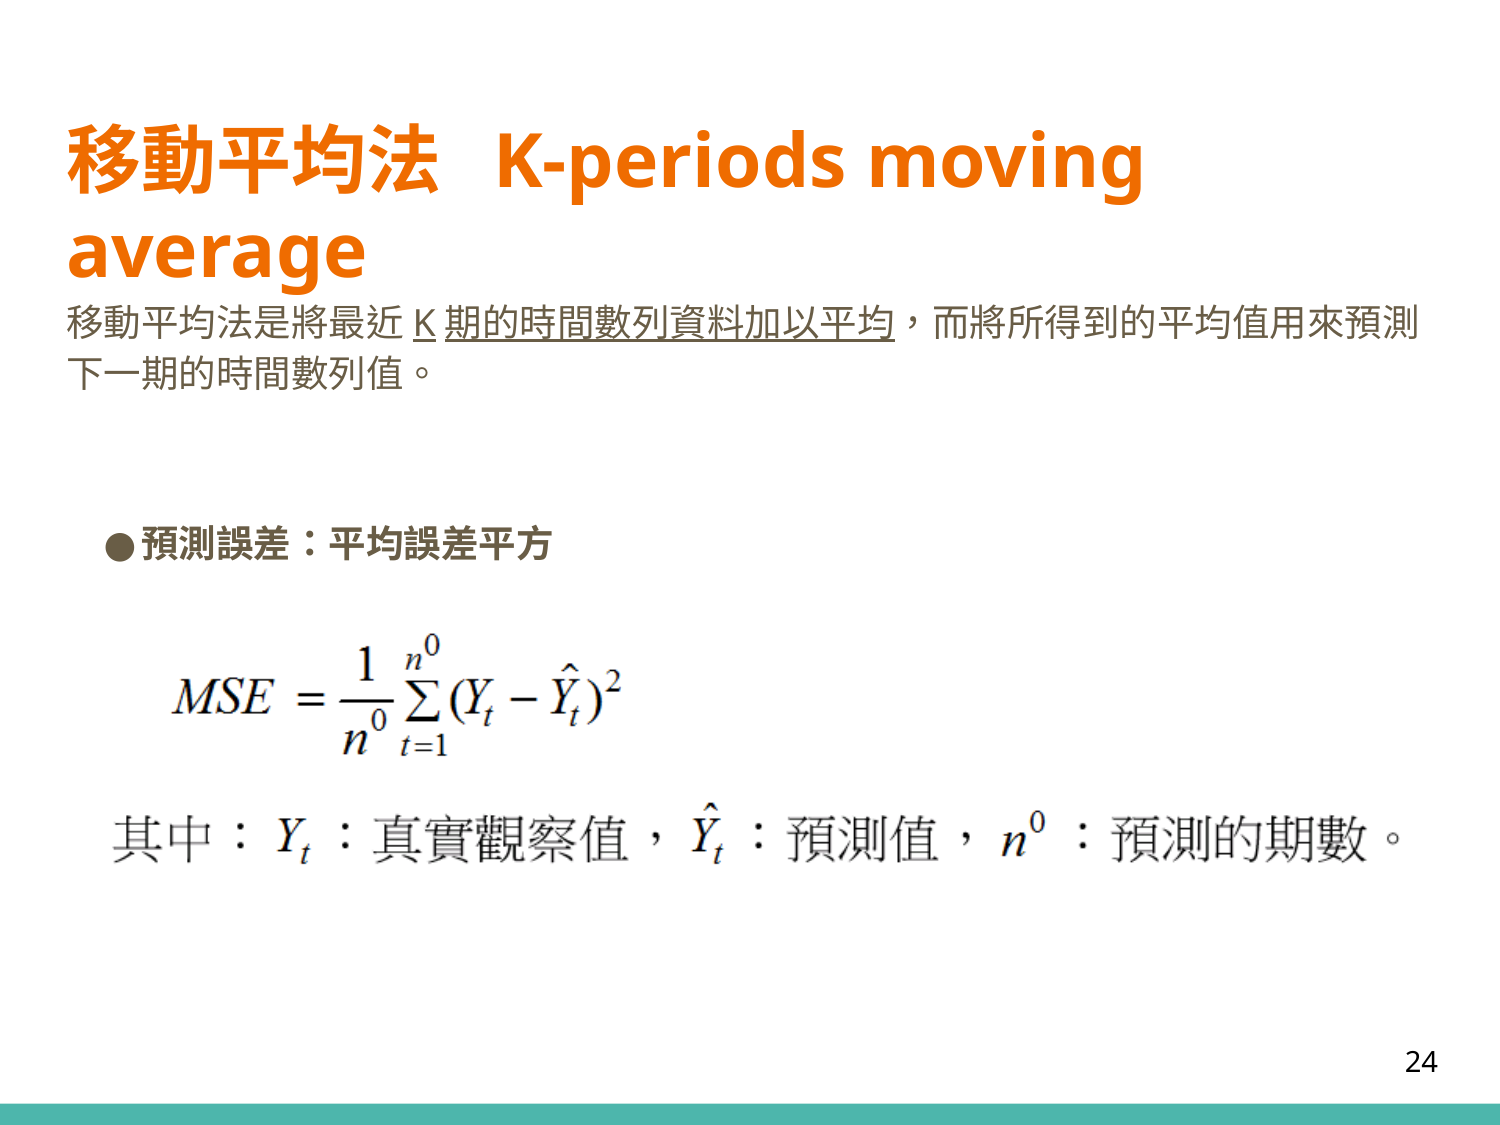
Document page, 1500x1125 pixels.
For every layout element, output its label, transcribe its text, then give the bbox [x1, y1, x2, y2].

picture [75, 612, 1425, 908]
title 移動平均法 K-periods moving average [51, 97, 1449, 252]
slide_number ‹#› [1389, 1019, 1480, 1106]
list 移動平均法是將最近K期的時間數列資料加以平均，而將所得到的平均值用來預測下一期的時間數列值。 預測誤差：平均誤差平方 [51, 276, 1449, 1000]
